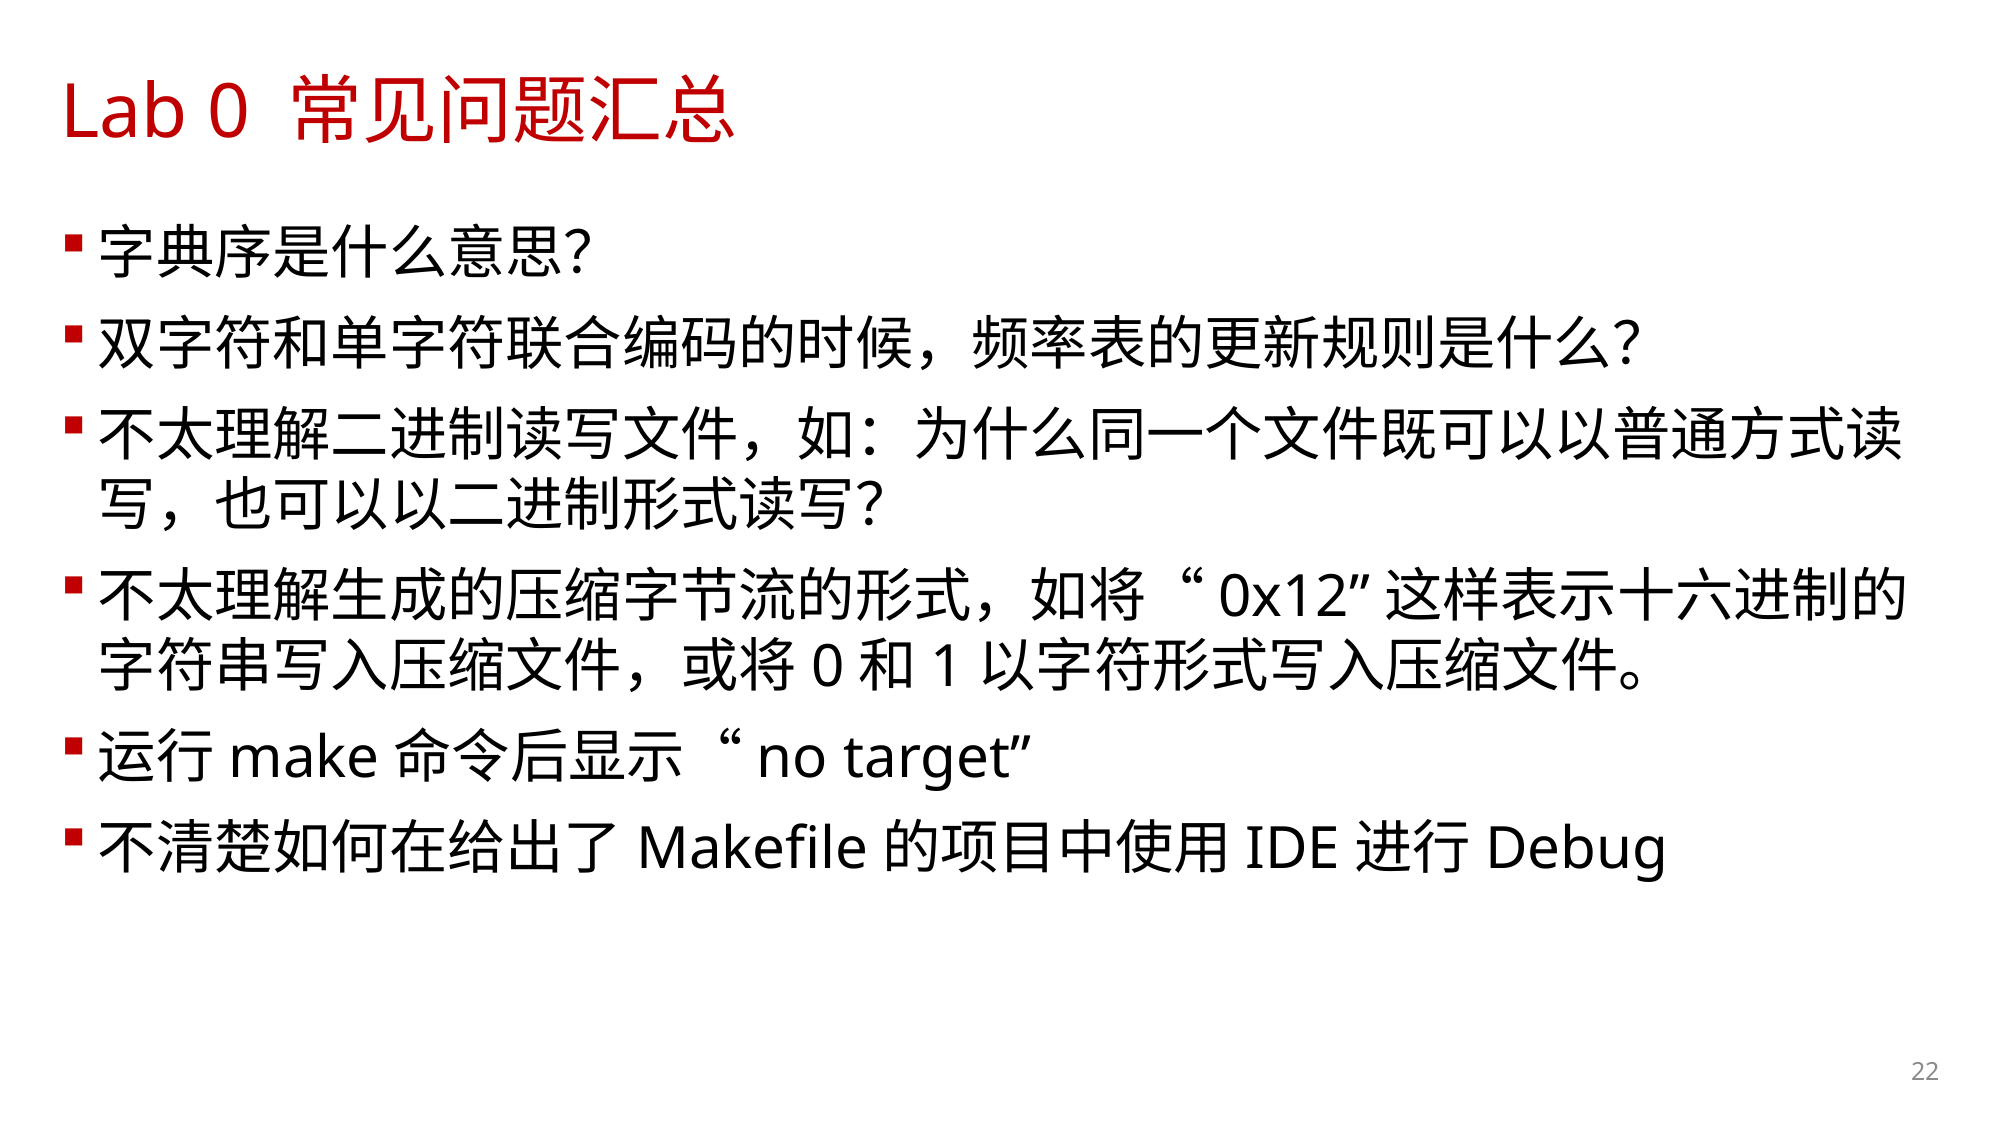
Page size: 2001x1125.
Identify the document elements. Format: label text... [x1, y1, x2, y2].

title Lab 0 常见问题汇总 [45, 59, 1955, 166]
slide_number 22 [1412, 1042, 1955, 1103]
list 字典序是什么意思？ 双字符和单字符联合编码的时候，频率表的更新规则是什么？ 不太理解二进制读写文件，如：为什么同一个文件既可以以普通方式读写，也可以以二进制形式读写？ 不太理解生成的压缩字节流的形式，如将“0x12”这样表示十六进制的字符串写入压缩文件，或将0和1以字符形式写入压缩文件。 运行make命令后显示“no target” 不清楚如何在给出了Makefile的项目中使用IDE进行Debug [45, 208, 1955, 1024]
